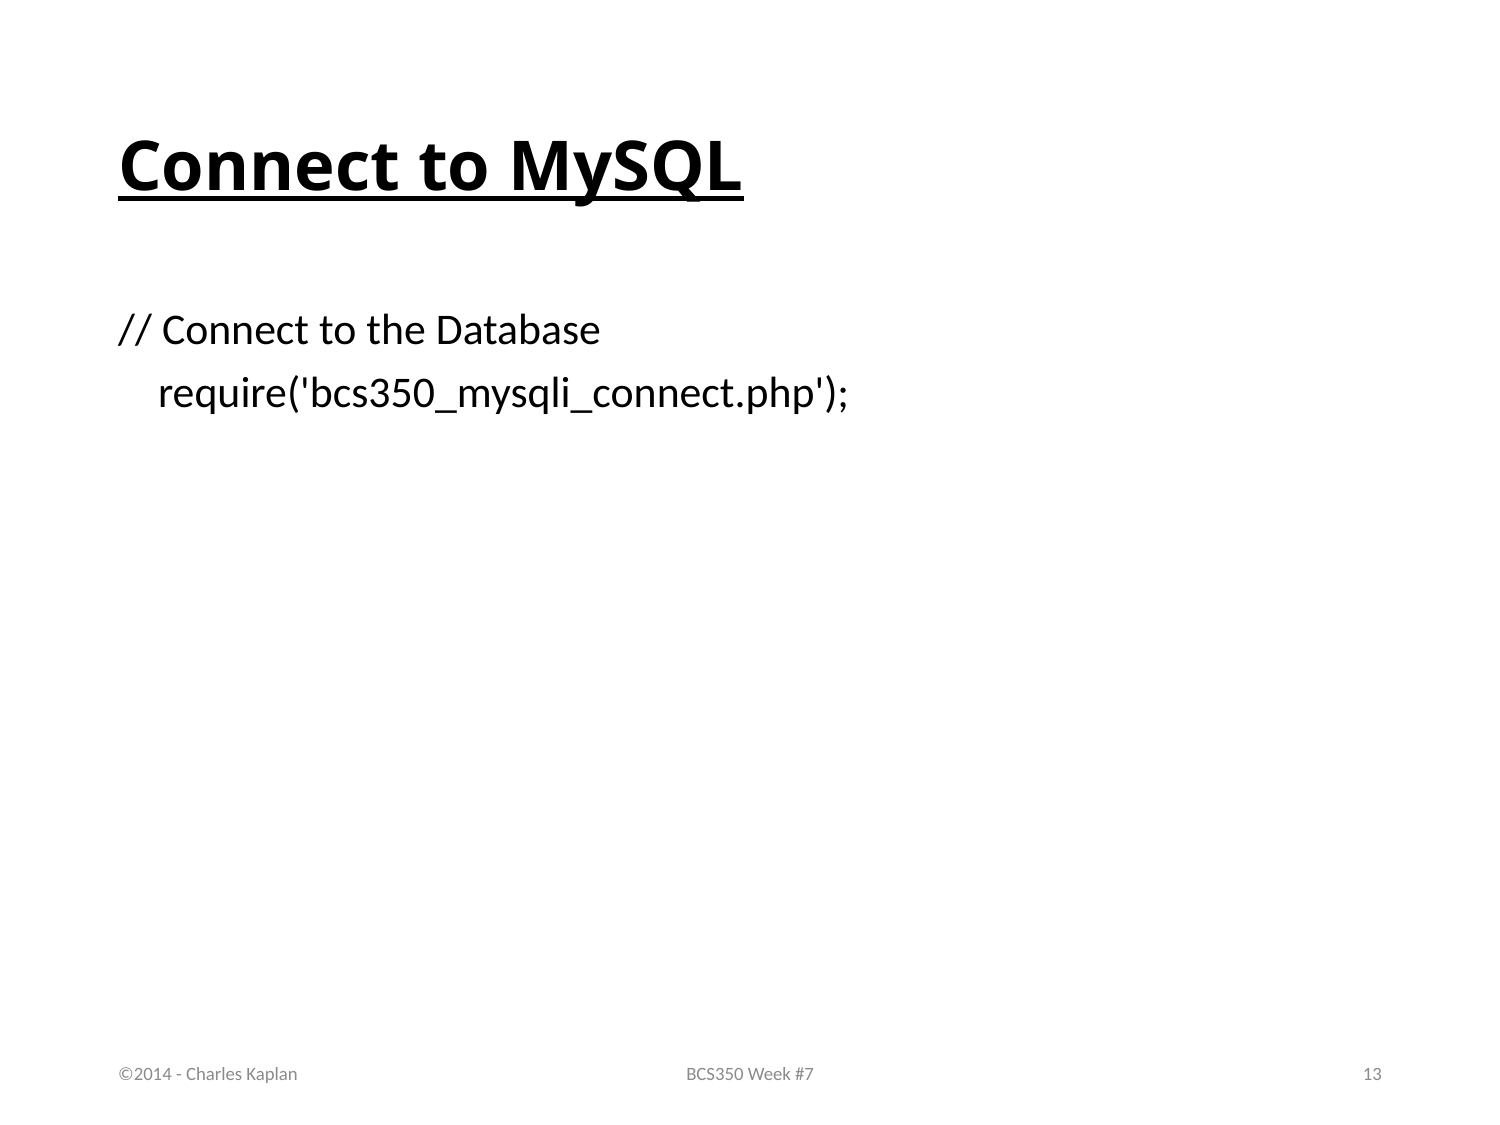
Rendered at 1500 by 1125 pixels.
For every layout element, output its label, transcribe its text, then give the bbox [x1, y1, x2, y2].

list // Connect to the Database require('bcs350_mysqli_connect.php'); [103, 299, 1397, 1014]
title Connect to MySQL [103, 59, 1397, 278]
footer BCS350 Week #7 [496, 1042, 1004, 1103]
slide_number 13 [1059, 1042, 1397, 1103]
slide_number ©2014 - Charles Kaplan [103, 1042, 441, 1103]
